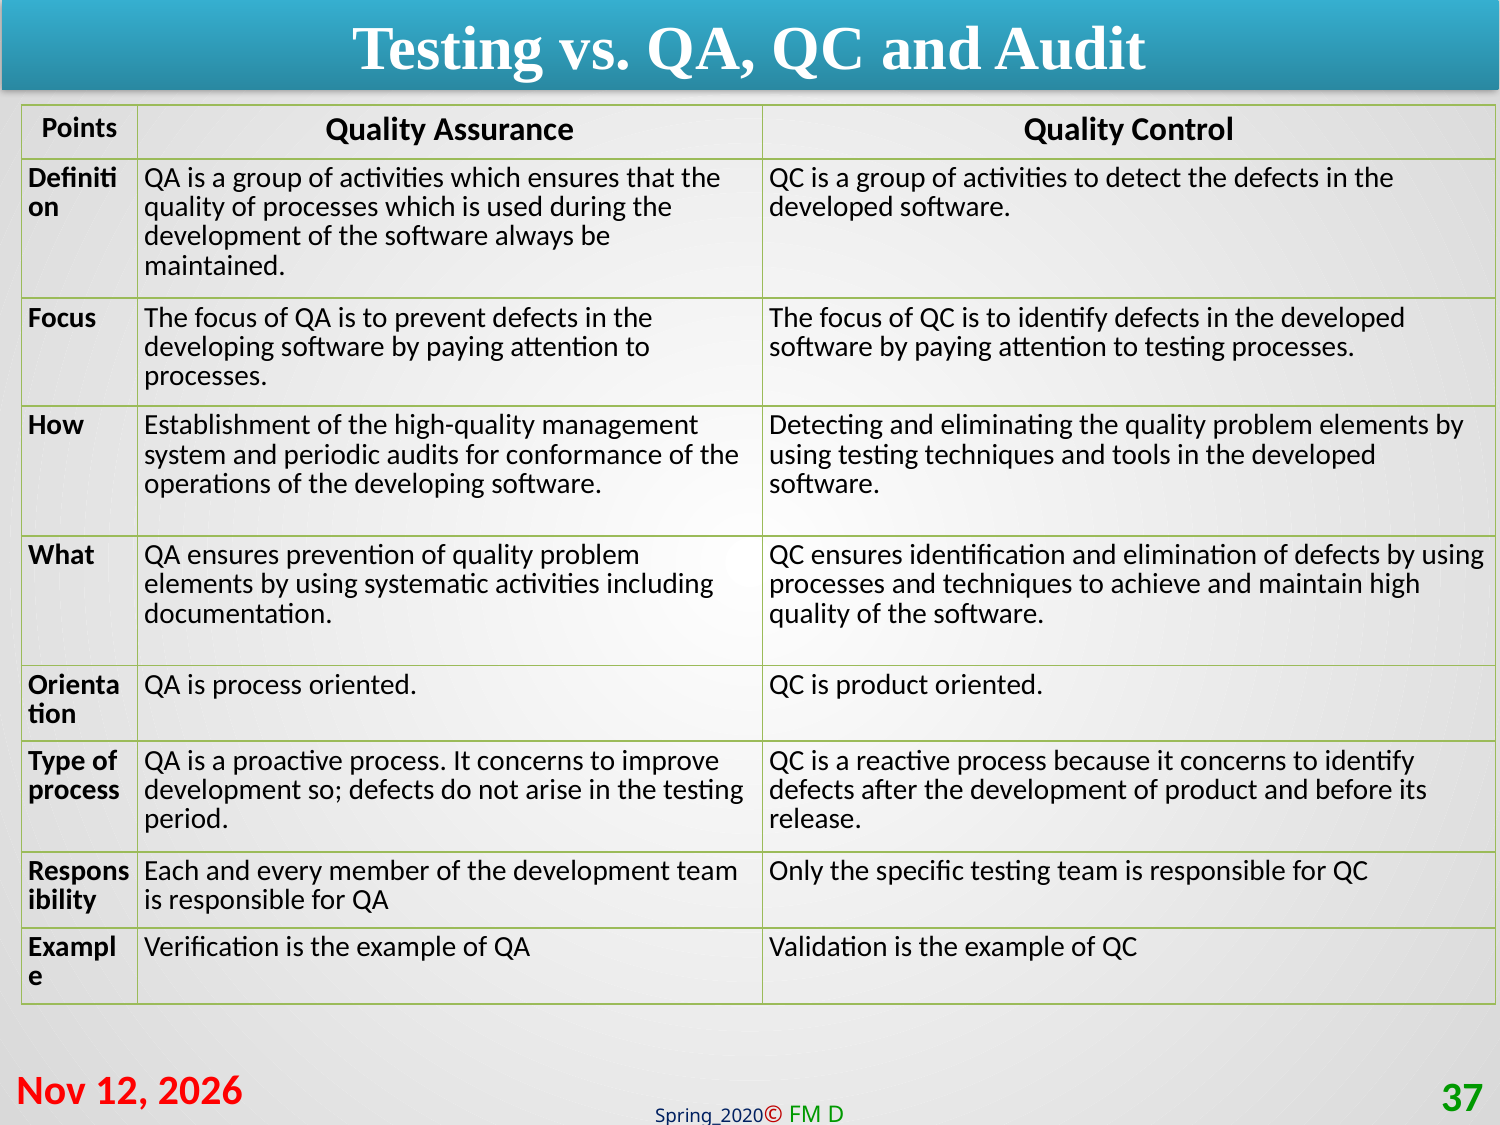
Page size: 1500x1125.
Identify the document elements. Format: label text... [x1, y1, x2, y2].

slide_number 29-Sep-20 [1, 1057, 352, 1118]
table_cell What [22, 537, 137, 665]
table_cell Orientation [22, 666, 137, 740]
table_cell Each and every member of the development team is responsible for QA [138, 853, 762, 927]
table_cell QA is a proactive process. It concerns to improve development so; defects do not arise in the testing period. [138, 742, 762, 851]
table_cell Type of process [22, 742, 137, 851]
table_cell Validation is the example of QC [763, 929, 1495, 1003]
table_cell QC ensures identification and elimination of defects by using processes and techniques to achieve and maintain high quality of the software. [763, 537, 1495, 665]
table_cell QA is a group of activities which ensures that the quality of processes which is used during the development of the software always be maintained. [138, 160, 762, 297]
text_box Testing vs. QA, QC and Audit [2, 0, 1499, 90]
table_cell The focus of QC is to identify defects in the developed software by paying attention to testing processes. [763, 299, 1495, 405]
table_cell Only the specific testing team is responsible for QC [763, 853, 1495, 927]
table_cell Verification is the example of QA [138, 929, 762, 1003]
table_cell Definition [22, 160, 137, 297]
table_cell Establishment of the high-quality management system and periodic audits for conformance of the operations of the developing software. [138, 407, 762, 535]
table_header Points [22, 106, 137, 158]
table_cell QA is process oriented. [138, 666, 762, 740]
table_cell Example [22, 929, 137, 1003]
table_cell QC is product oriented. [763, 666, 1495, 740]
table_cell The focus of QA is to prevent defects in the developing software by paying attention to processes. [138, 299, 762, 405]
table_cell Focus [22, 299, 137, 405]
table_header Quality Assurance [138, 106, 762, 158]
table_cell Detecting and eliminating the quality problem elements by using testing techniques and tools in the developed software. [763, 407, 1495, 535]
table_cell QC is a group of activities to detect the defects in the developed software. [763, 160, 1495, 297]
table_cell QC is a reactive process because it concerns to identify defects after the development of product and before its release. [763, 742, 1495, 851]
table_cell How [22, 407, 137, 535]
table_cell QA ensures prevention of quality problem elements by using systematic activities including documentation. [138, 537, 762, 665]
table_header Quality Control [763, 106, 1495, 158]
slide_number 37 [1148, 1065, 1499, 1125]
table_cell Responsibility [22, 853, 137, 927]
